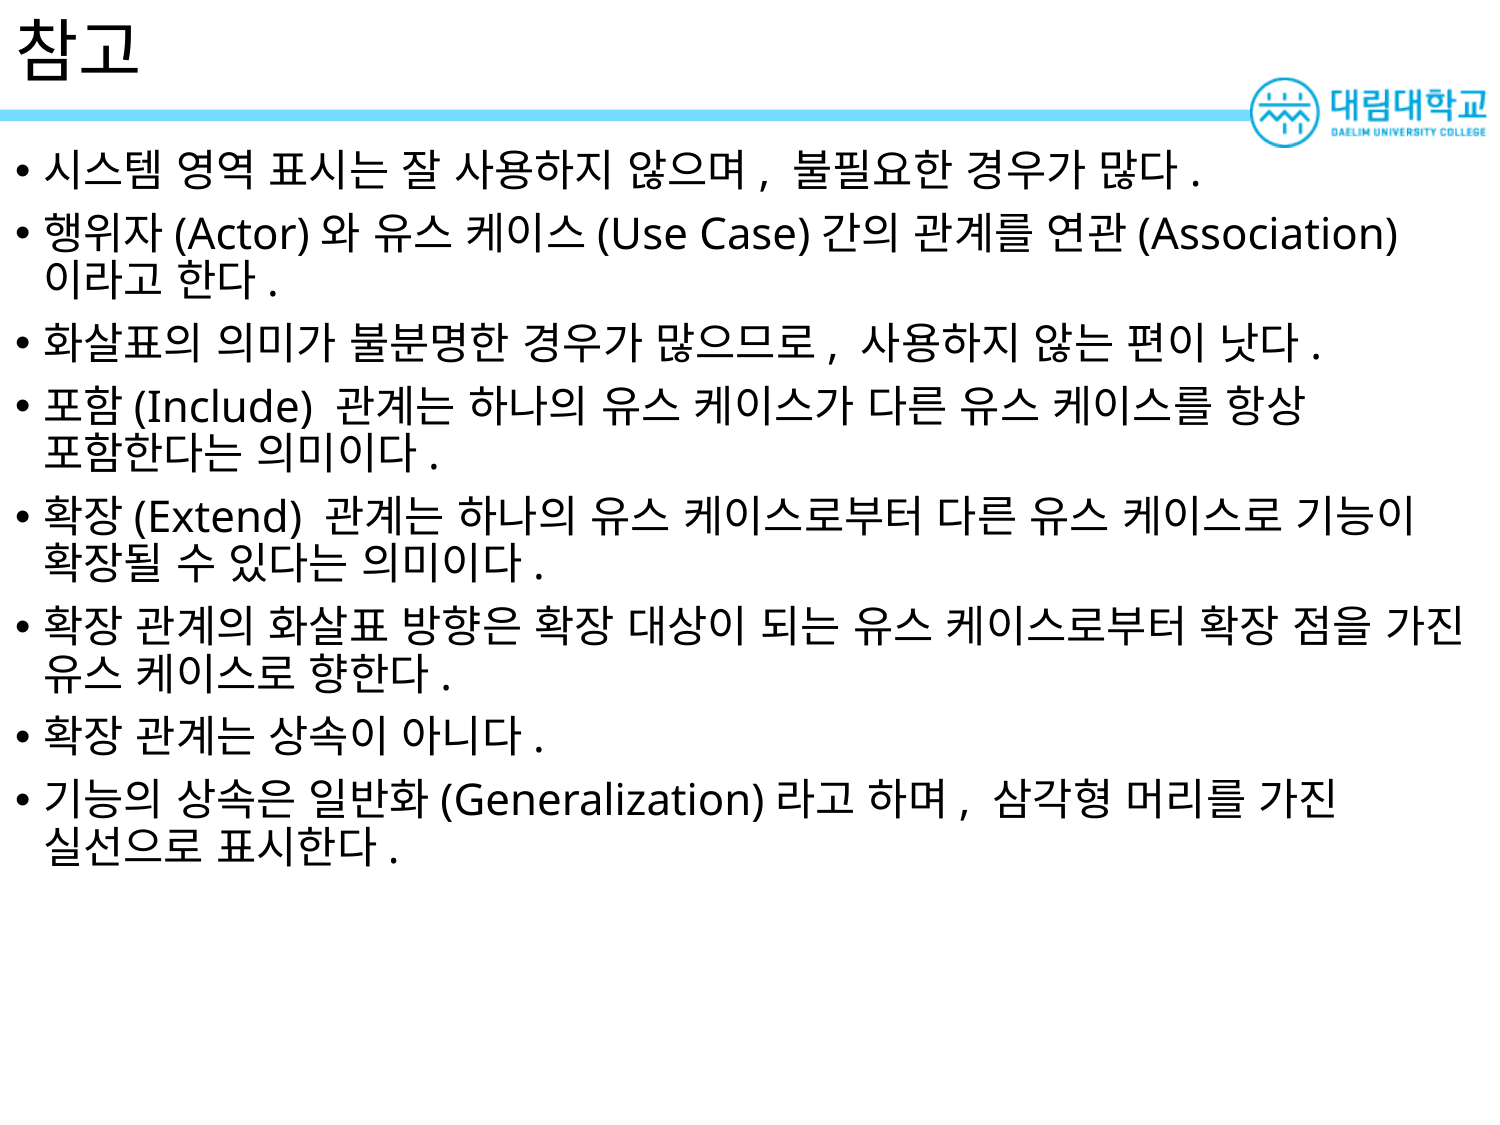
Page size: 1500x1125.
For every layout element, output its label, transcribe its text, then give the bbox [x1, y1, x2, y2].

picture [1250, 108, 1487, 141]
list 시스템 영역 표시는 잘 사용하지 않으며, 불필요한 경우가 많다. 행위자(Actor)와 유스 케이스(Use Case)간의 관계를 연관(Association)이라고 한다. 화살표의 의미가 불분명한 경우가 많으므로, 사용하지 않는 편이 낫다. 포함(Include) 관계는 하나의 유스 케이스가 다른 유스 케이스를 항상 포함한다는 의미이다. 확장(Extend) 관계는 하나의 유스 케이스로부터 다른 유스 케이스로 기능이 확장될 수 있다는 의미이다. 확장 관계의 화살표 방향은 확장 대상이 되는 유스 케이스로부터 확장 점을 가진 유스 케이스로 향한다. 확장 관계는 상속이 아니다. 기능의 상속은 일반화(Generalization)라고 하며, 삼각형 머리를 가진 실선으로 표시한다. [0, 141, 1500, 1070]
picture [1476, 108, 1487, 115]
title 참고 [0, 0, 1500, 108]
